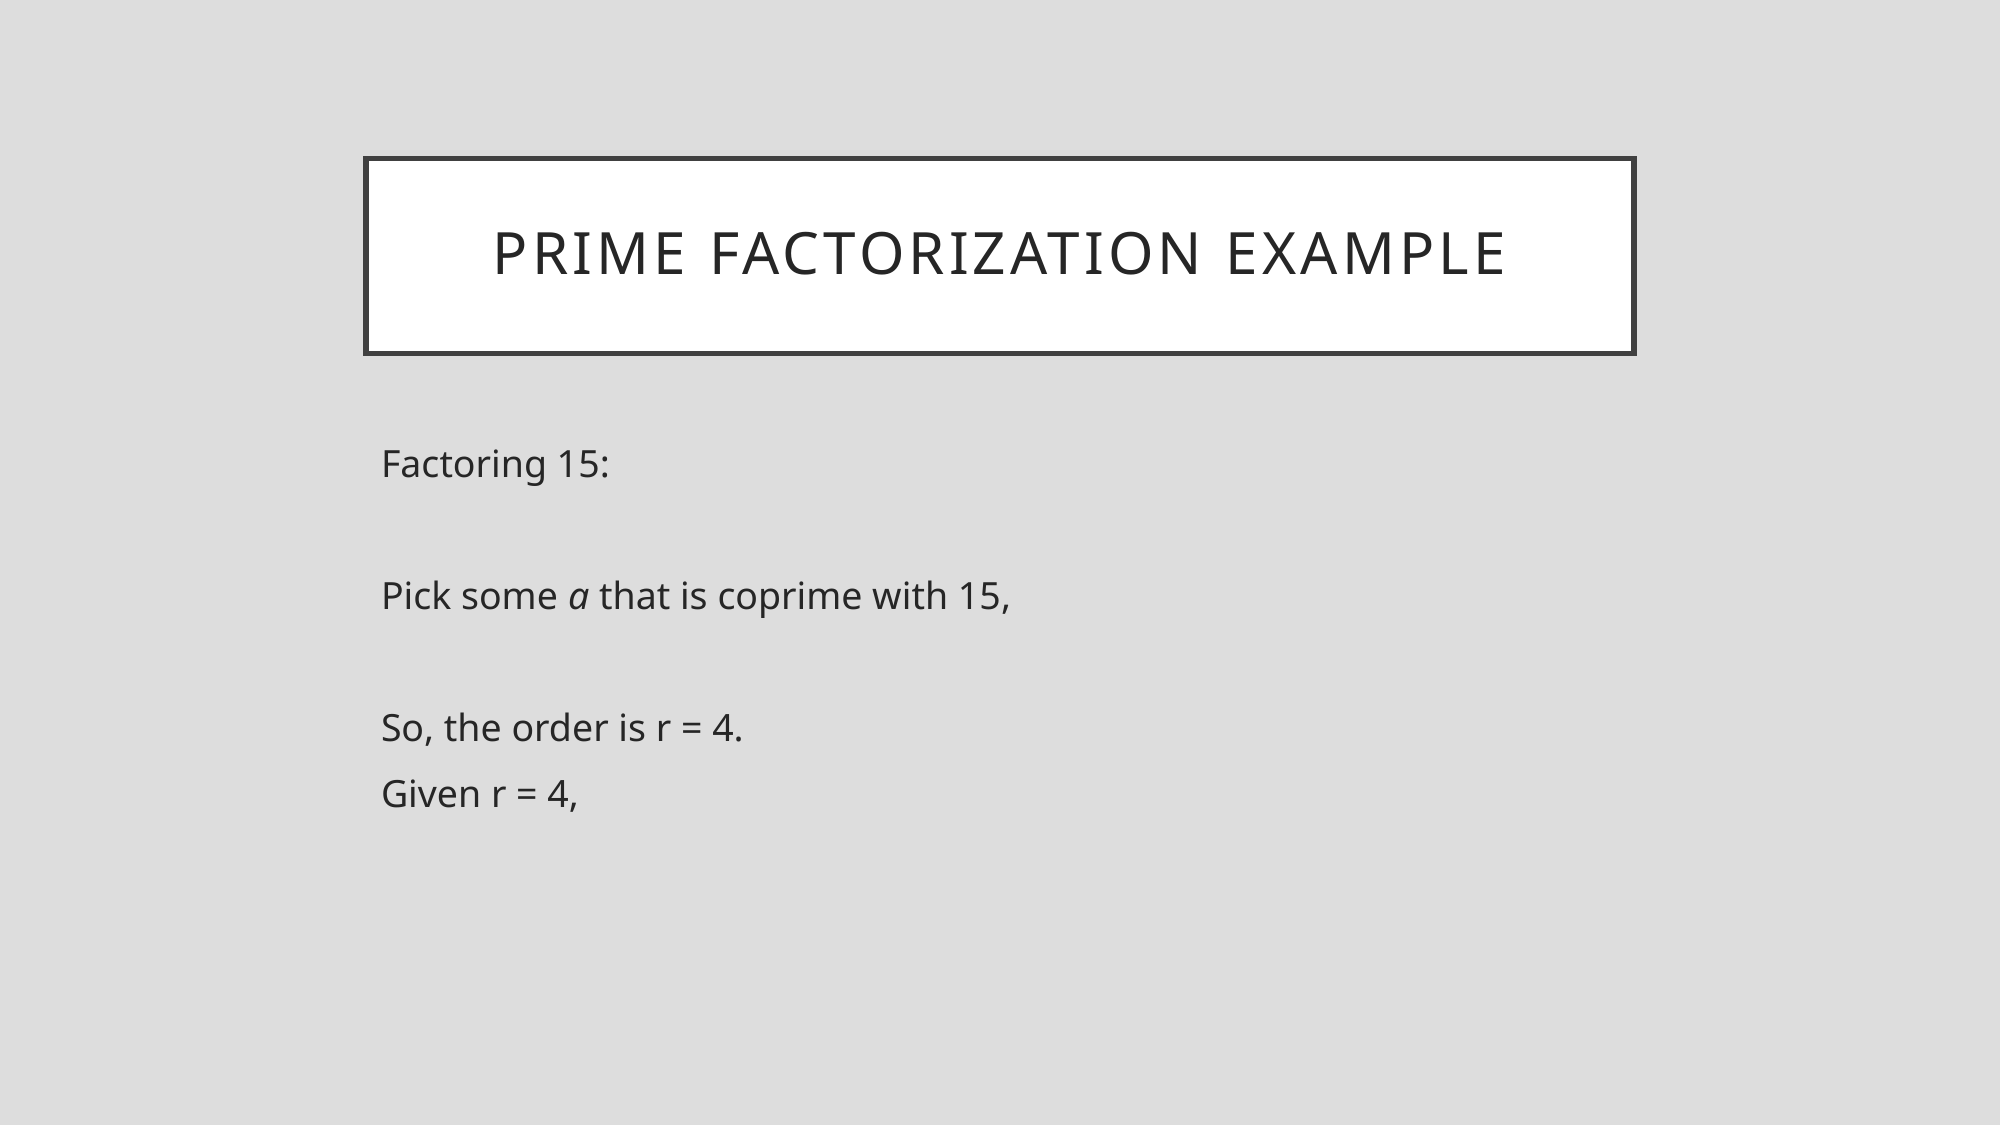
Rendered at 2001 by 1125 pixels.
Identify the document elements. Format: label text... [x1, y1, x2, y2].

title Prime Factorization Example [363, 156, 1637, 356]
